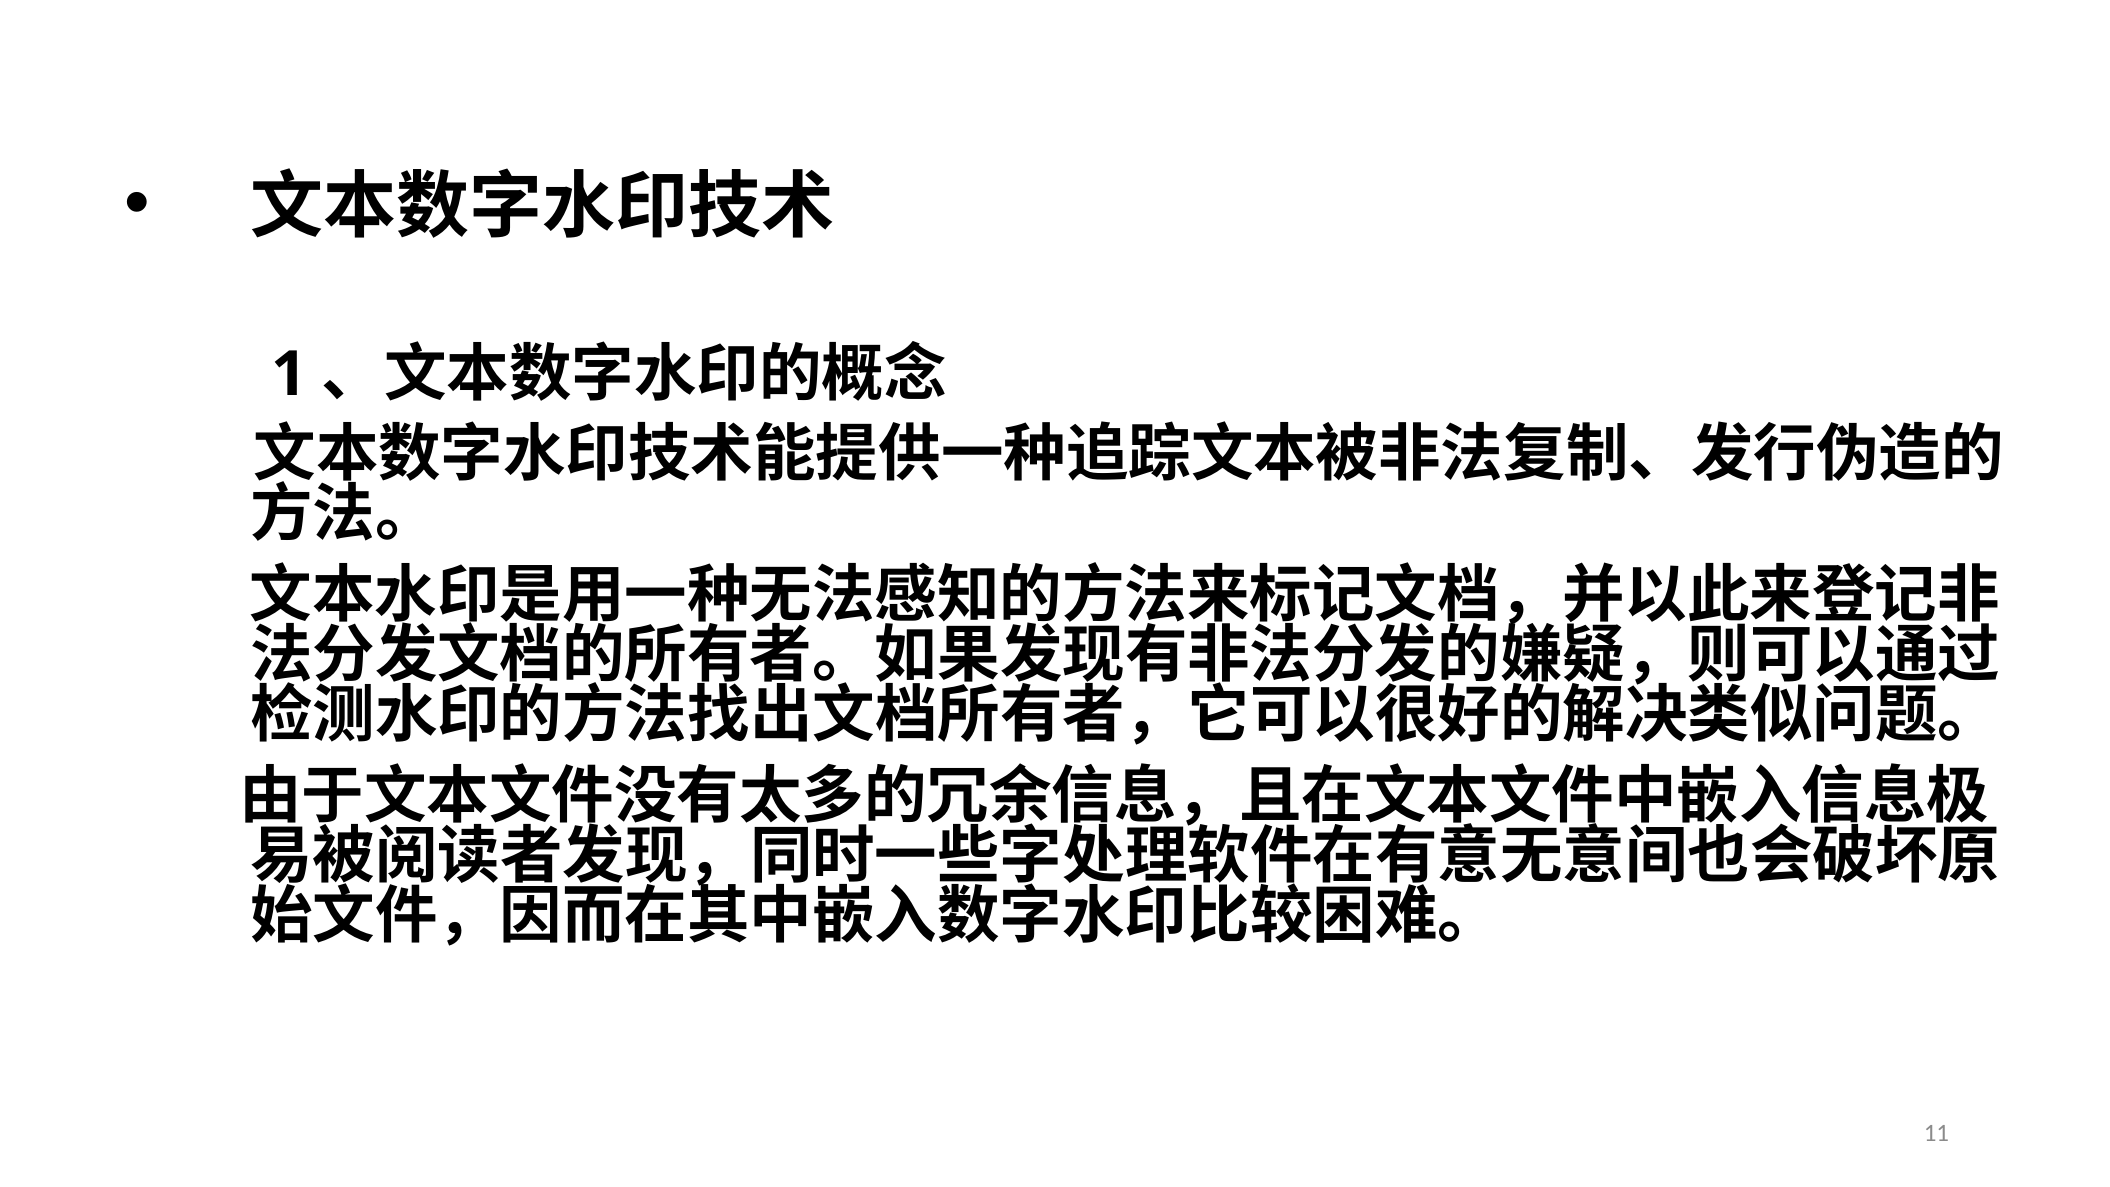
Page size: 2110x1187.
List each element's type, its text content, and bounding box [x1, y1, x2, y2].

slide_number 11 [1489, 1099, 1965, 1163]
list 文本数字水印技术 1、文本数字水印的概念 文本数字水印技术能提供一种追踪文本被非法复制、发行伪造的方法。 文本水印是用一种无法感知的方法来标记文档，并以此来登记非法分发文档的所有者。如果发现有非法分发的嫌疑，则可以通过检测水印的方法找出文档所有者，它可以很好的解决类似问题。 由于文本文件没有太多的冗余信息，且在文本文件中嵌入信息极易被阅读者发现，同时一些字处理软件在有意无意间也会破坏原始文件，因而在其中嵌入数字水印比较困难。 [109, 168, 2061, 959]
